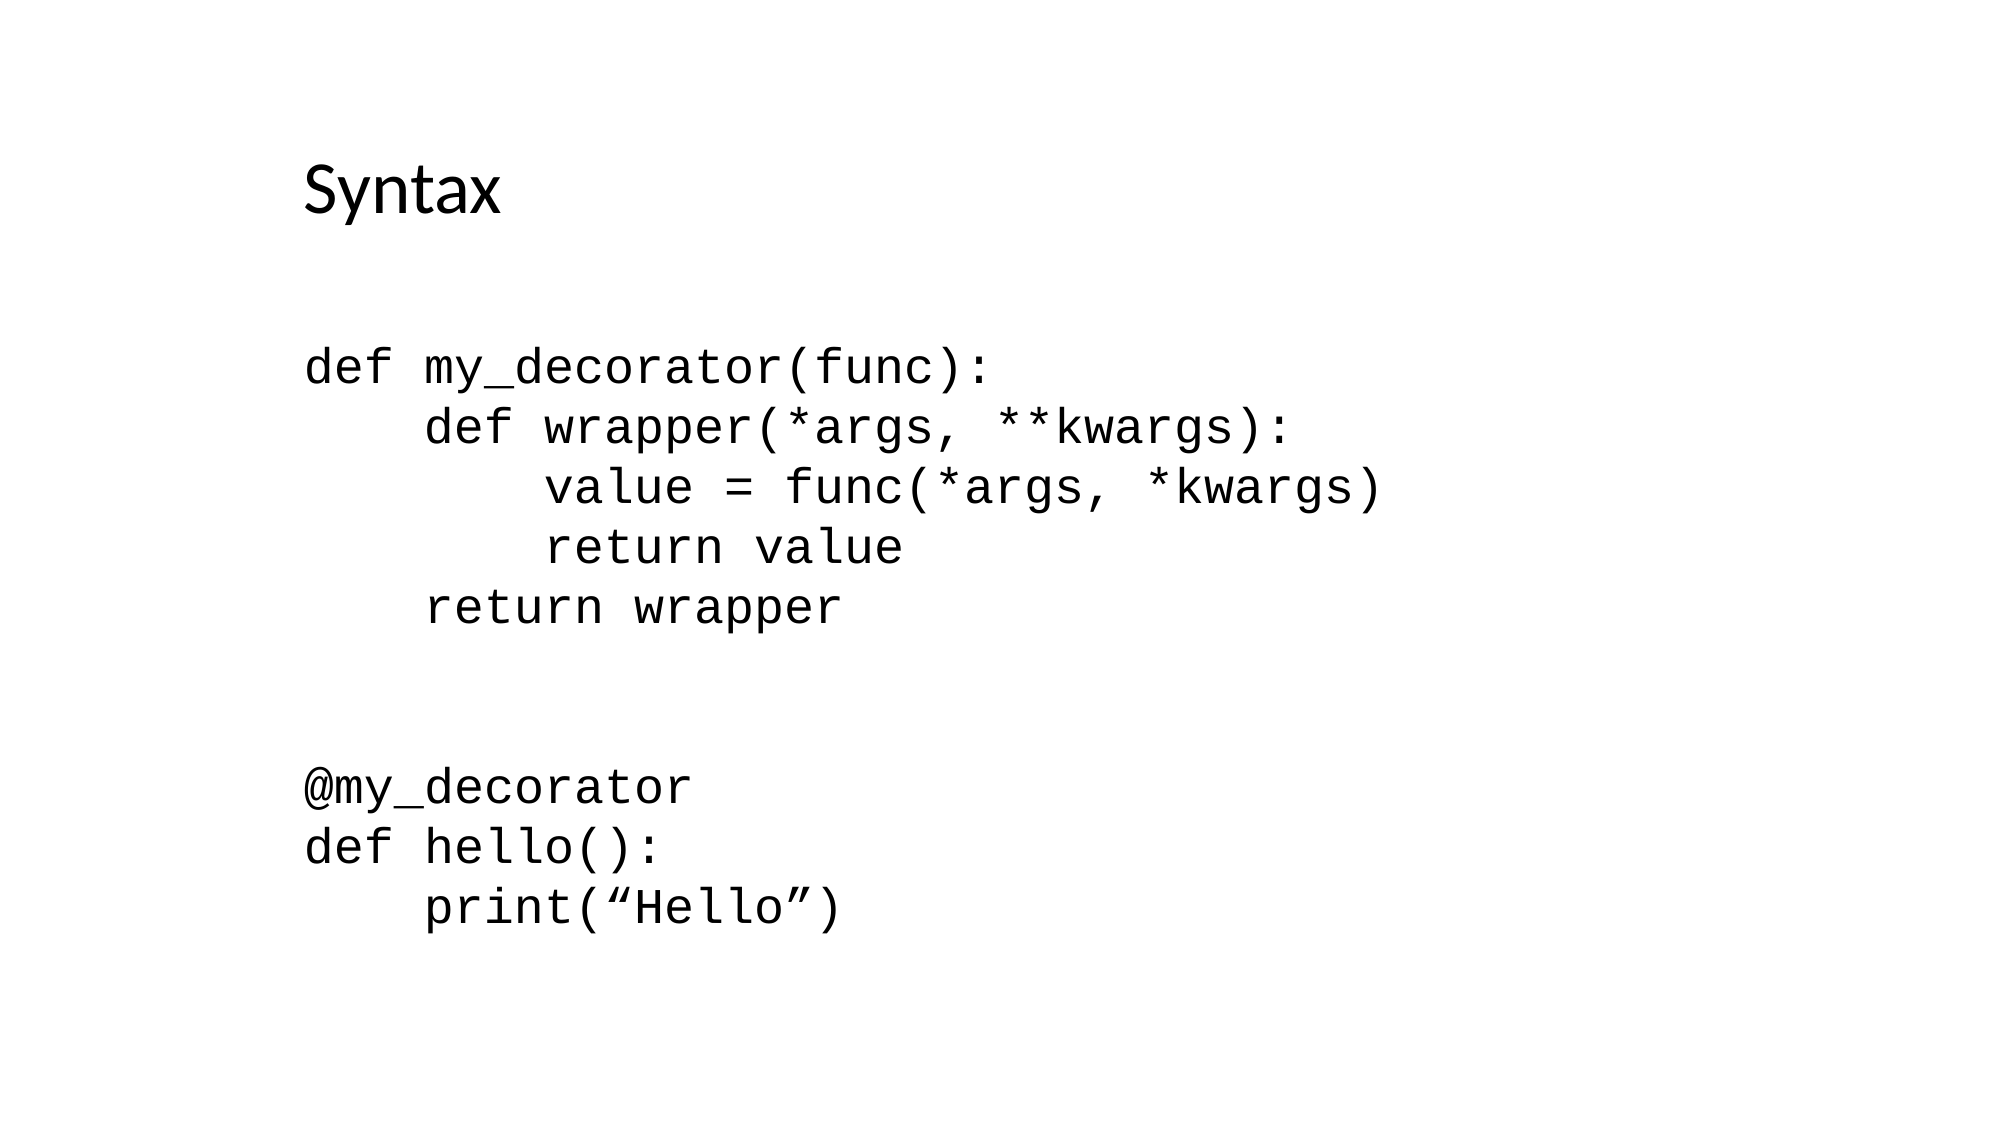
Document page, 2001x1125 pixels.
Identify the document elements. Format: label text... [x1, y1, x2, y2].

text_box Syntax def my_decorator(func): def wrapper(*args, **kwargs): value = func(*args, *kwargs) return value return wrapper @my_decorator def hello(): print(“Hello”) [289, 130, 1711, 986]
